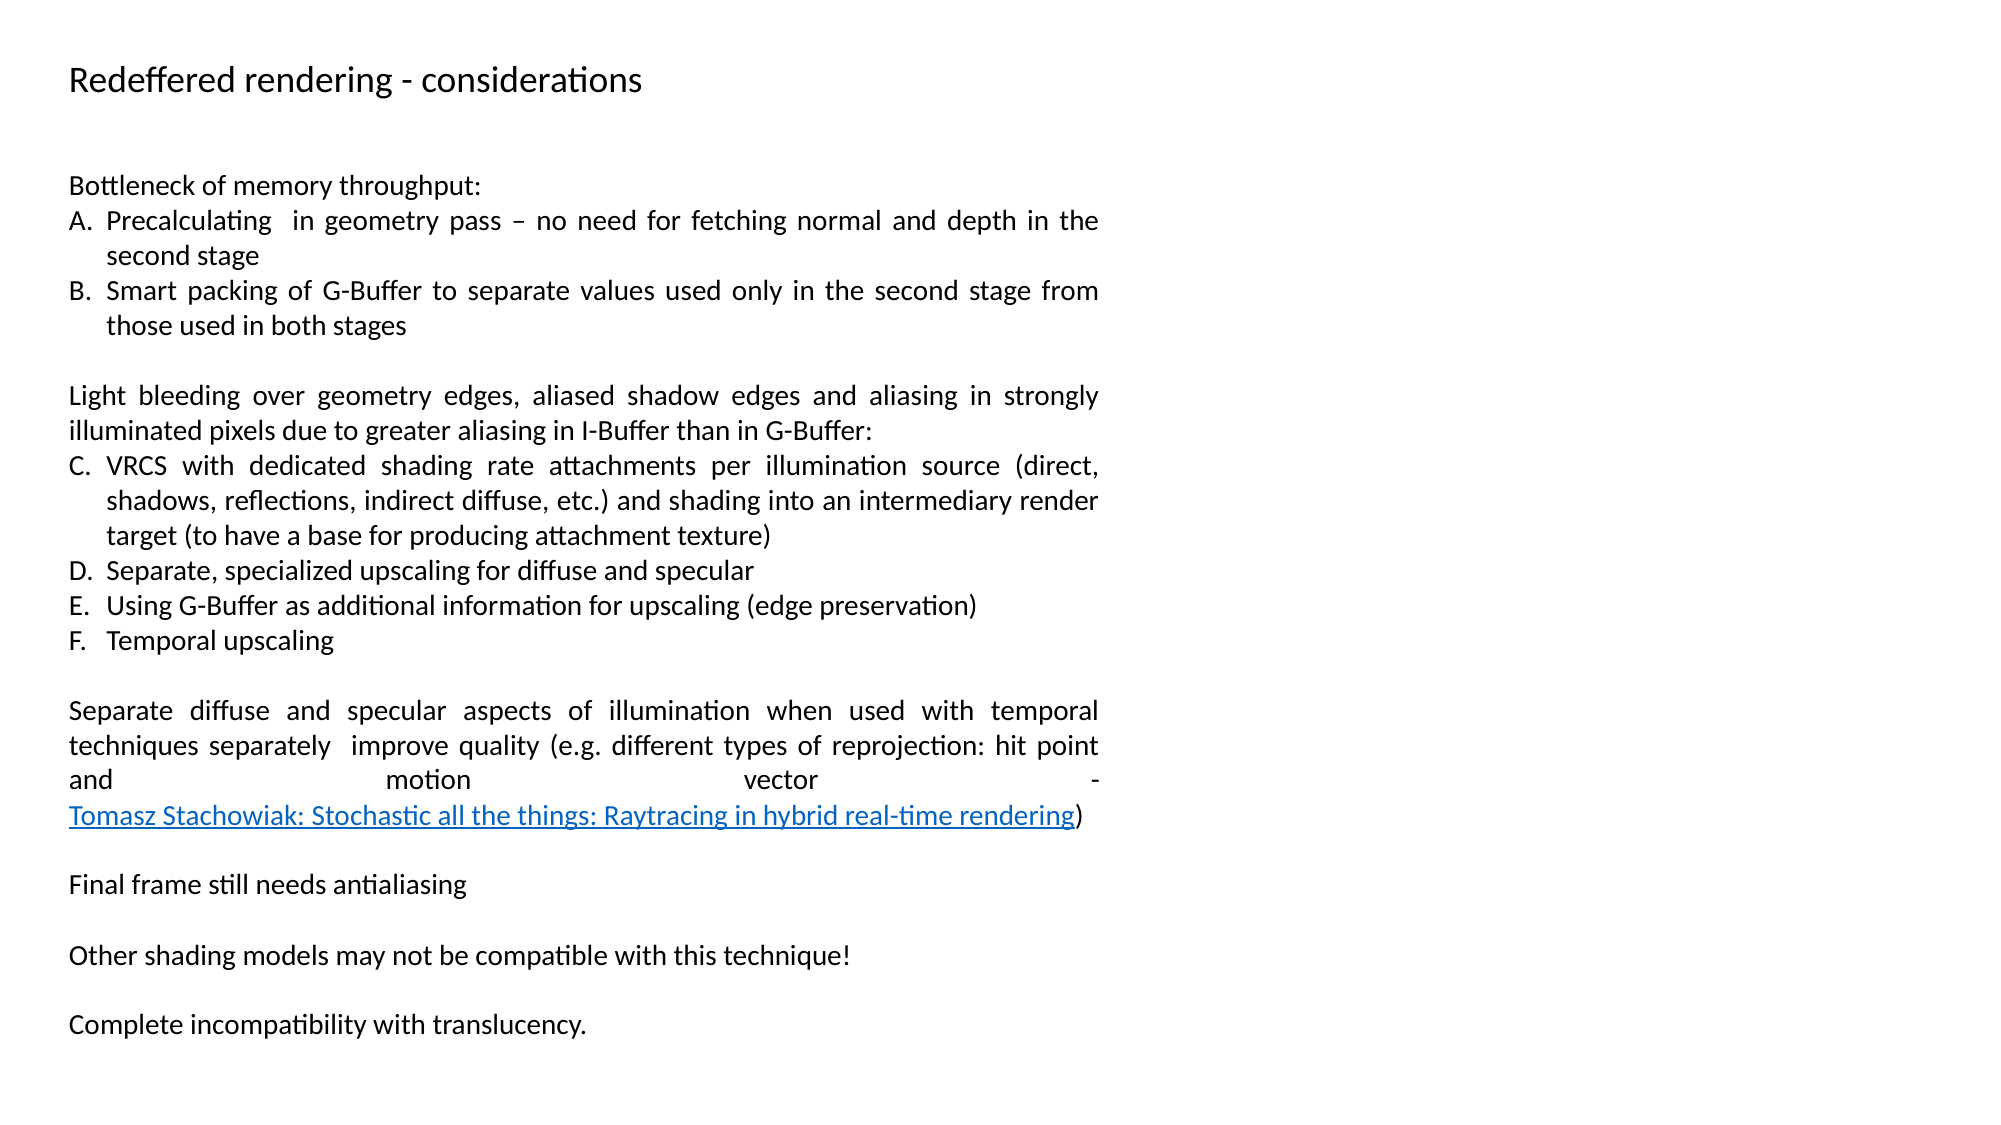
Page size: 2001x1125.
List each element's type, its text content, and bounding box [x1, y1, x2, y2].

text_box Redeffered rendering - considerations [54, 48, 709, 108]
